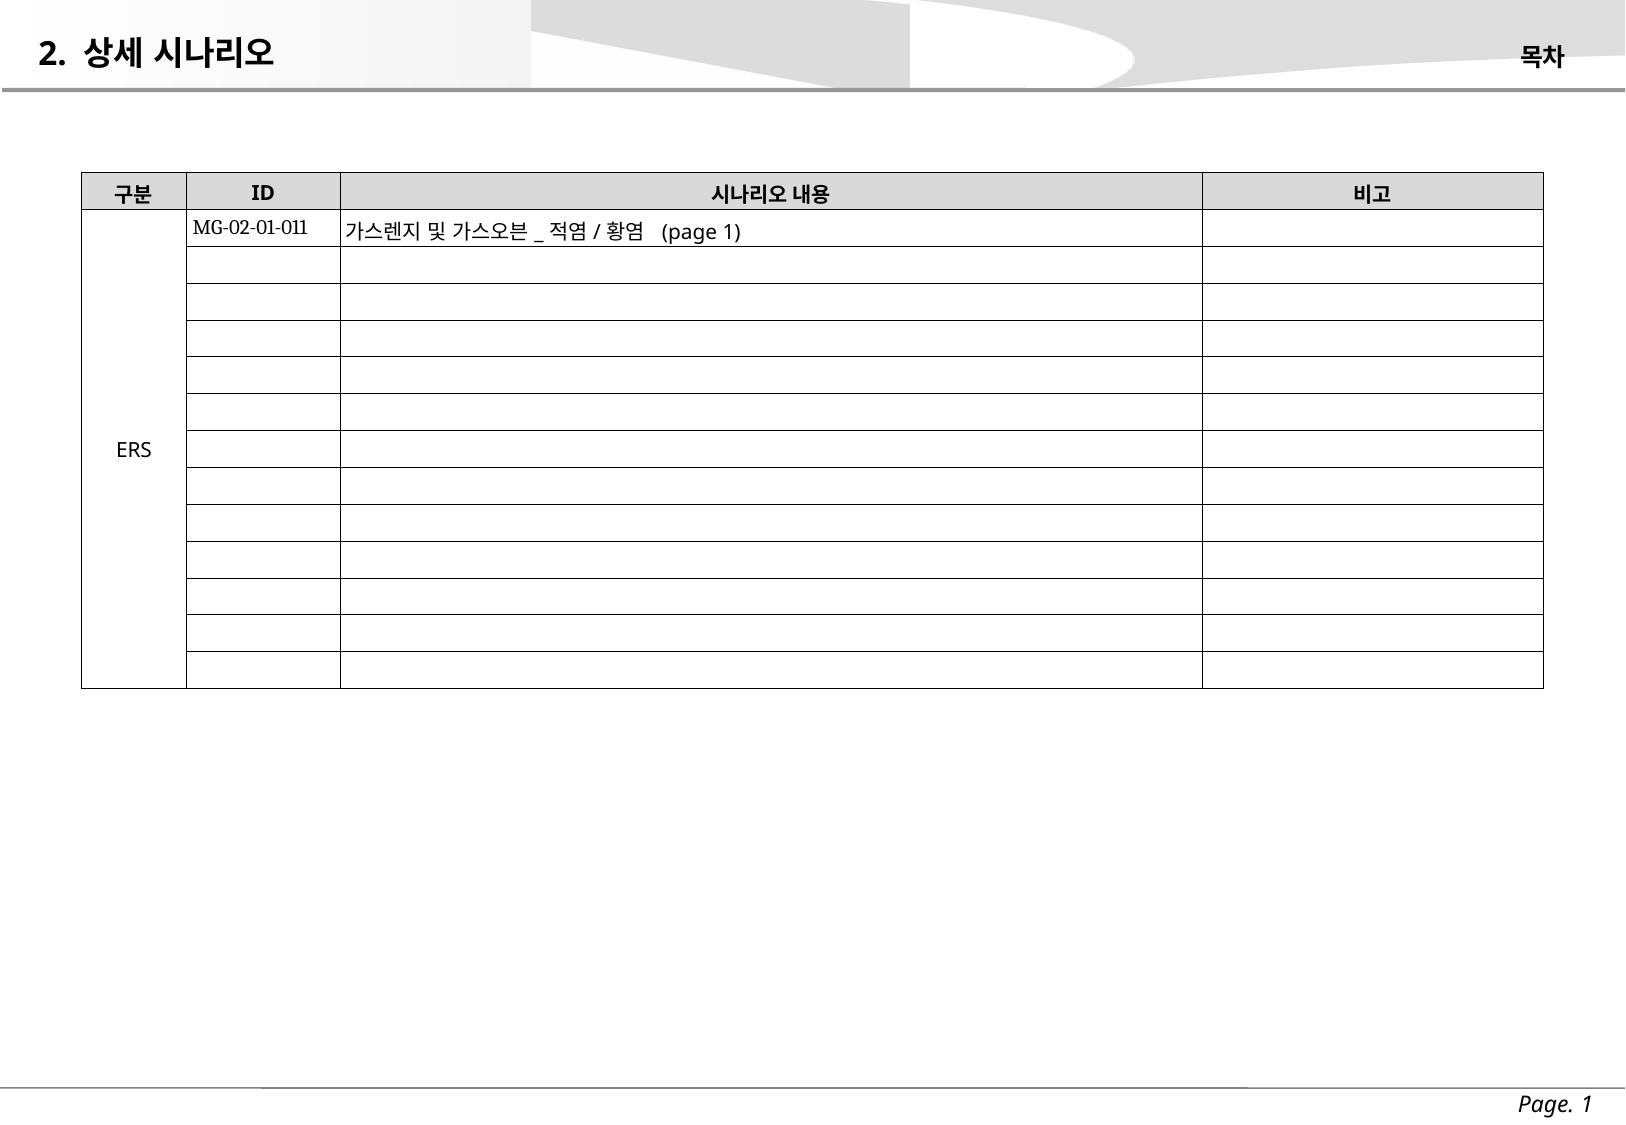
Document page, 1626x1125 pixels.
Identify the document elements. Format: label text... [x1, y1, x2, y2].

table_cell [341, 431, 1202, 467]
table_cell [341, 247, 1202, 283]
table_cell [187, 615, 340, 651]
table_cell [1203, 431, 1543, 467]
table_cell [341, 468, 1202, 504]
table_cell [341, 542, 1202, 578]
table_cell [341, 505, 1202, 541]
table_cell [1203, 542, 1543, 578]
table_header 시나리오 내용 [341, 173, 1202, 209]
table_cell [187, 431, 340, 467]
table_cell [341, 321, 1202, 356]
text_box 목차 [756, 28, 1581, 79]
table_cell MG-02-01-011 [187, 210, 340, 246]
table_cell [341, 284, 1202, 320]
table_cell [187, 394, 340, 430]
table_cell [1203, 247, 1543, 283]
table_cell [1203, 357, 1543, 393]
table_cell [187, 321, 340, 356]
table_cell [187, 468, 340, 504]
table_cell [1203, 615, 1543, 651]
table_cell [187, 505, 340, 541]
table_cell [1203, 284, 1543, 320]
table_cell [187, 652, 340, 688]
table_cell [187, 284, 340, 320]
table_cell [1203, 505, 1543, 541]
table_cell [341, 579, 1202, 614]
table_cell [187, 542, 340, 578]
table_cell [187, 579, 340, 614]
table_cell [1203, 210, 1543, 246]
table_cell [1203, 321, 1543, 356]
table_cell [341, 357, 1202, 393]
table_cell [187, 247, 340, 283]
table_header ID [187, 173, 340, 209]
table_cell [1203, 579, 1543, 614]
table_cell [341, 615, 1202, 651]
table_cell 가스렌지 및 가스오븐_적염/황염 (page 1) [341, 210, 1202, 246]
picture [531, 0, 1626, 88]
table_cell [341, 652, 1202, 688]
text_box 2. 상세 시나리오 [23, 17, 848, 80]
table_header 비고 [1203, 173, 1543, 209]
table_cell [1203, 652, 1543, 688]
table_cell [1203, 468, 1543, 504]
table_header 구분 [82, 173, 186, 209]
table_cell [187, 357, 340, 393]
table_cell [1203, 394, 1543, 430]
table_cell [341, 394, 1202, 430]
table_cell ERS [82, 210, 186, 688]
